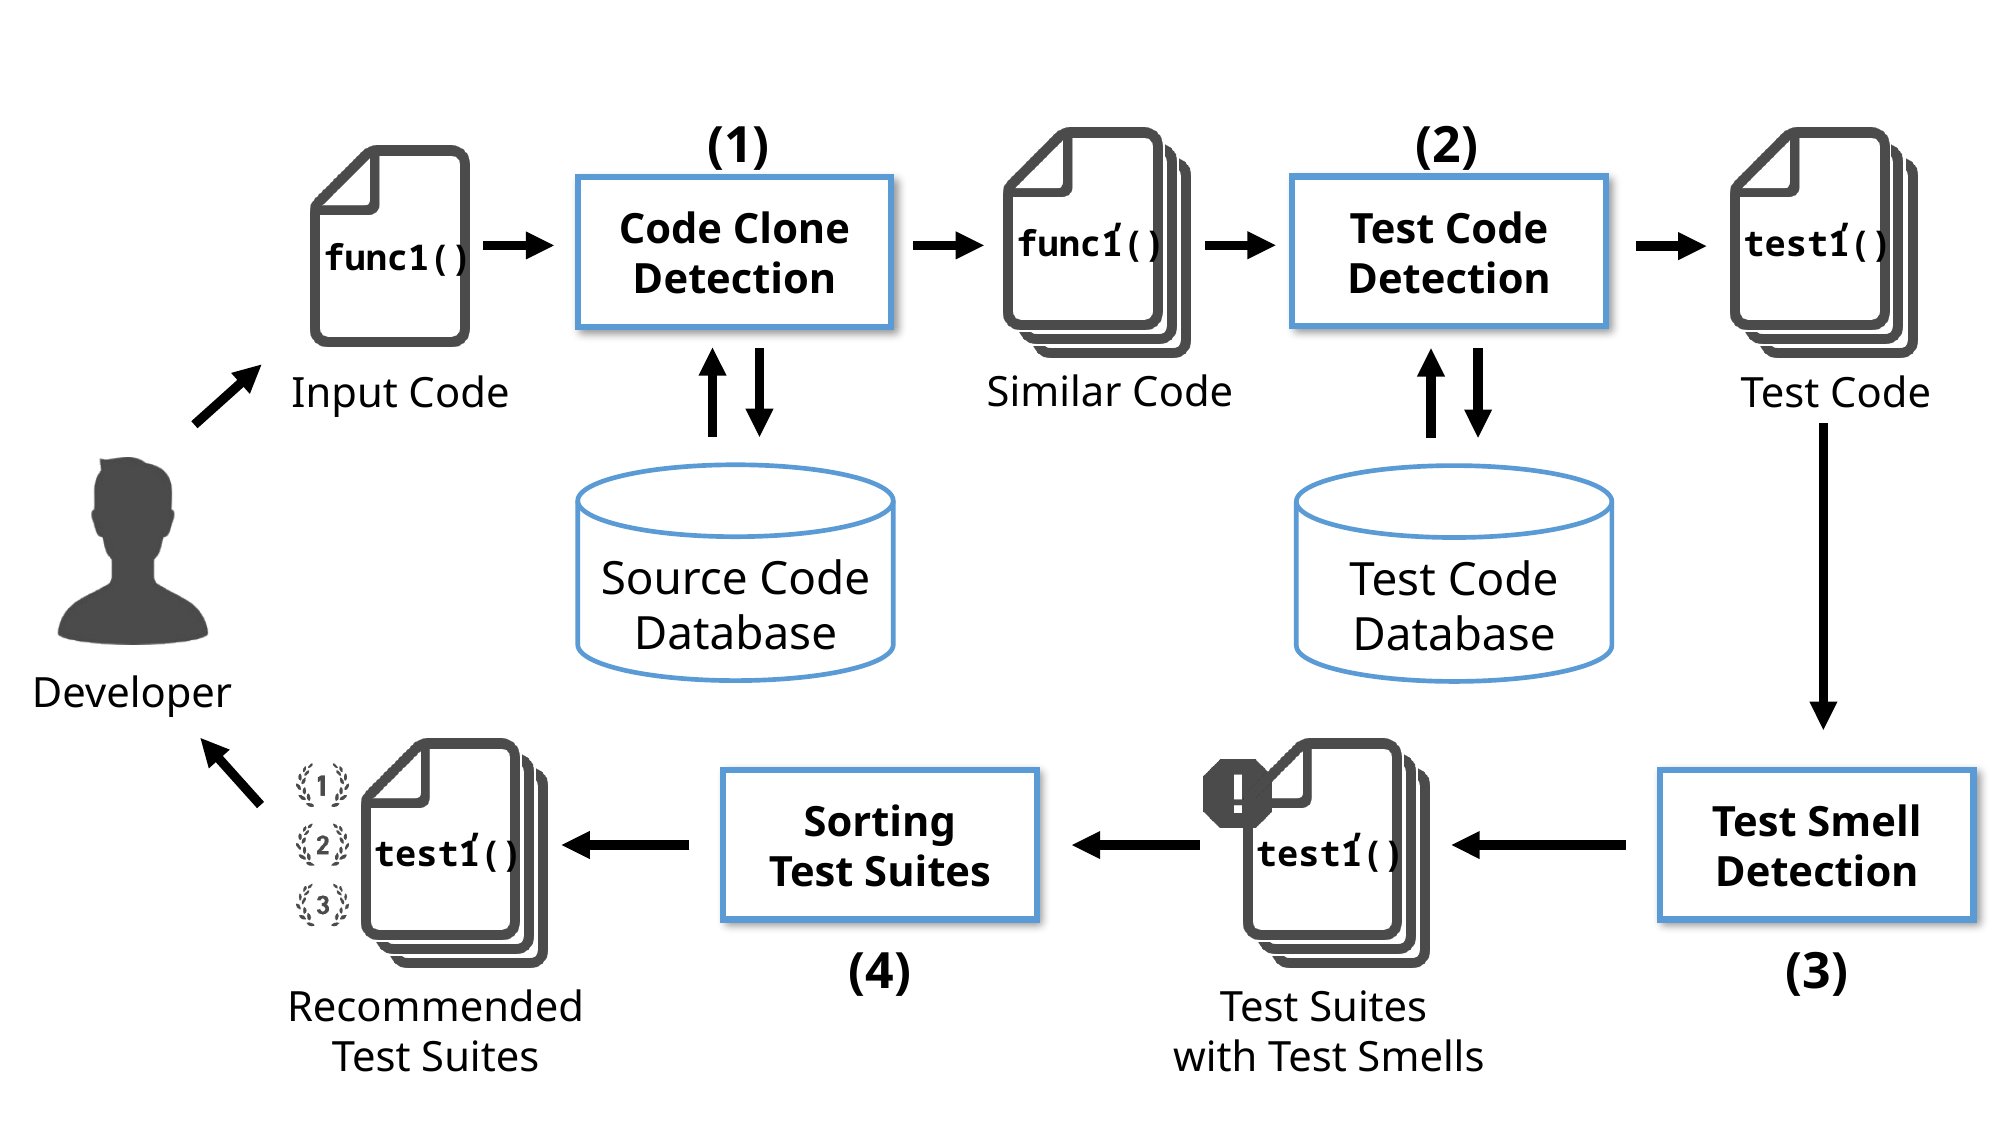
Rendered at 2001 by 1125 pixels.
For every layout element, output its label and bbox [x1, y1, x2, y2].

text_box [0, 104, 1974, 1089]
